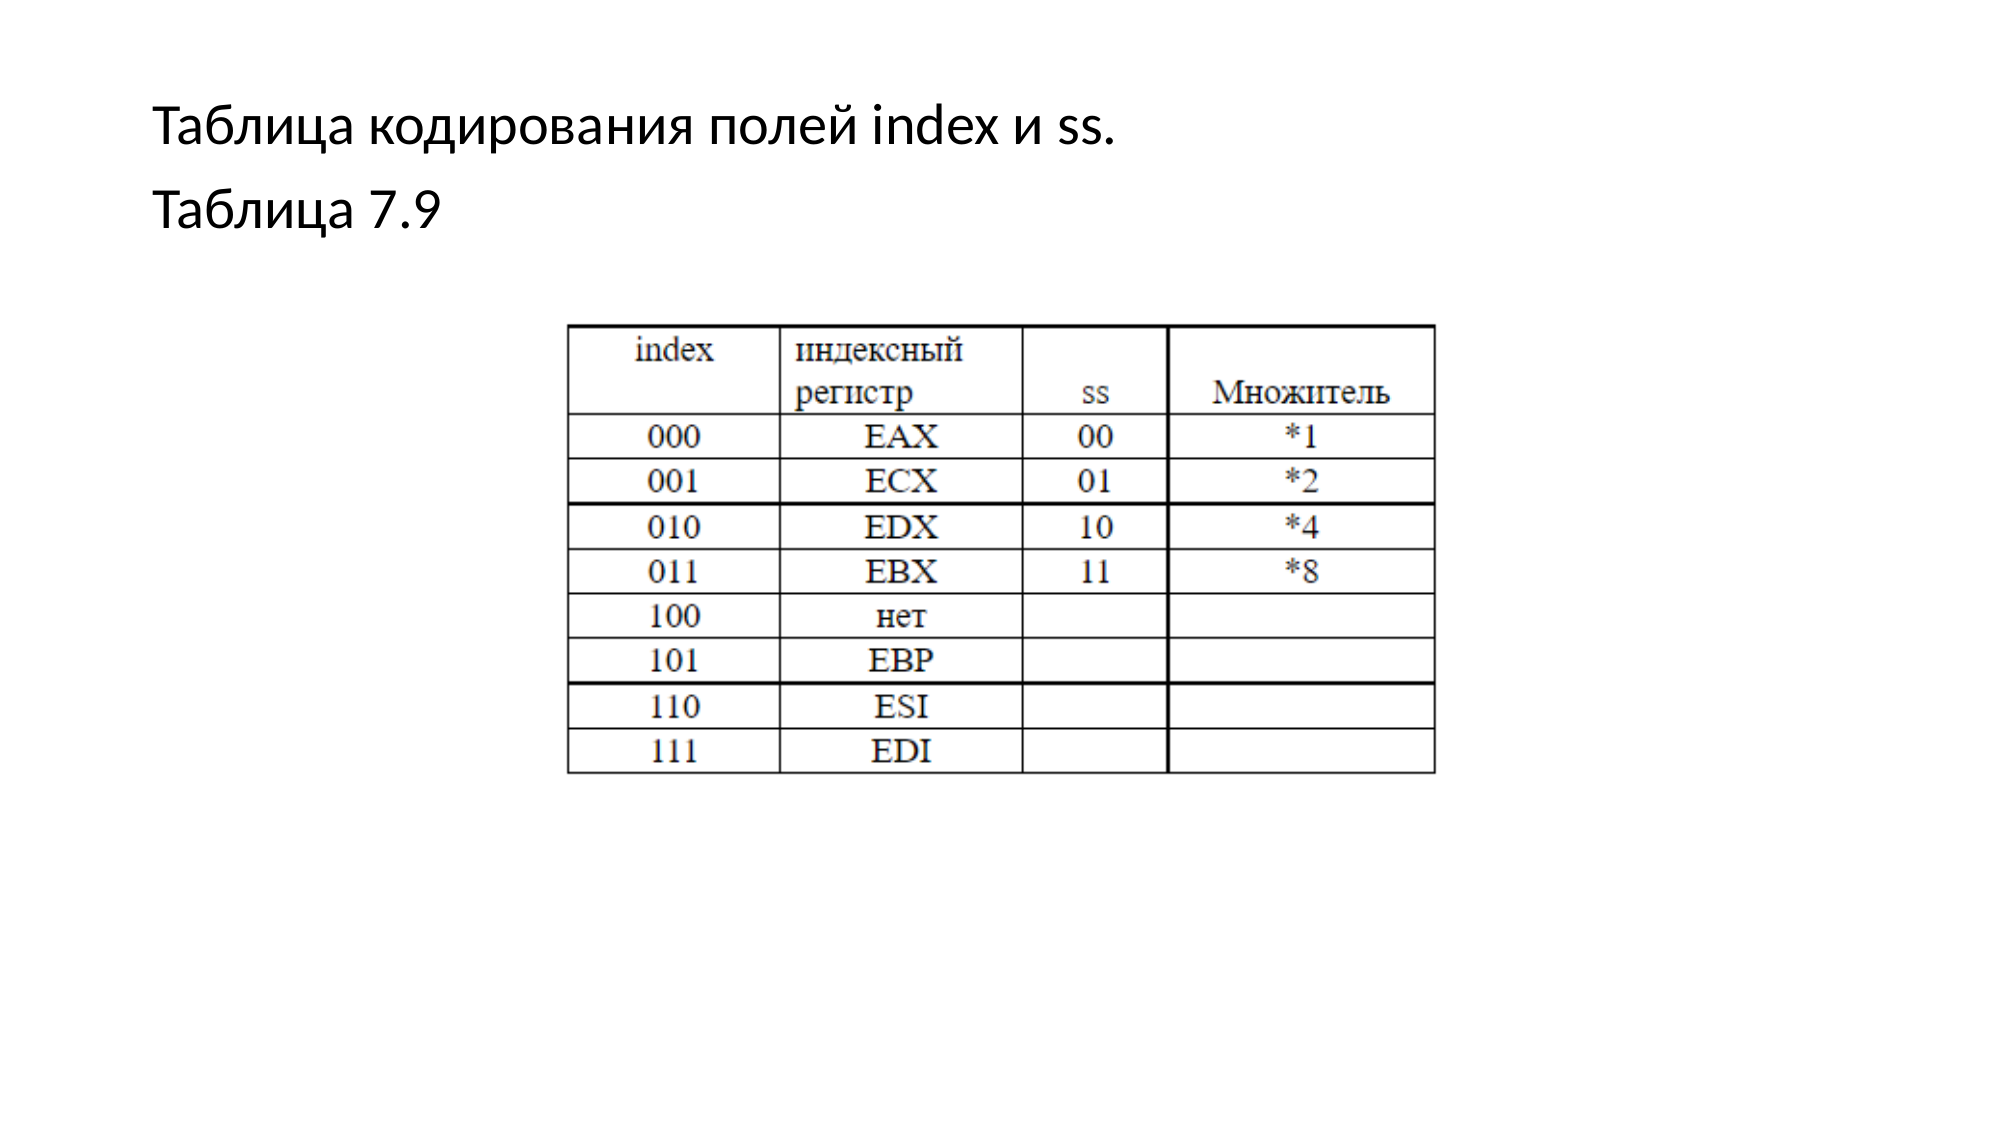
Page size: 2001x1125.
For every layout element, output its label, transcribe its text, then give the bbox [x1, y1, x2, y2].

picture [558, 319, 1442, 782]
list Таблица кодирования полей index и ss. Таблица 7.9 [137, 87, 1863, 1014]
